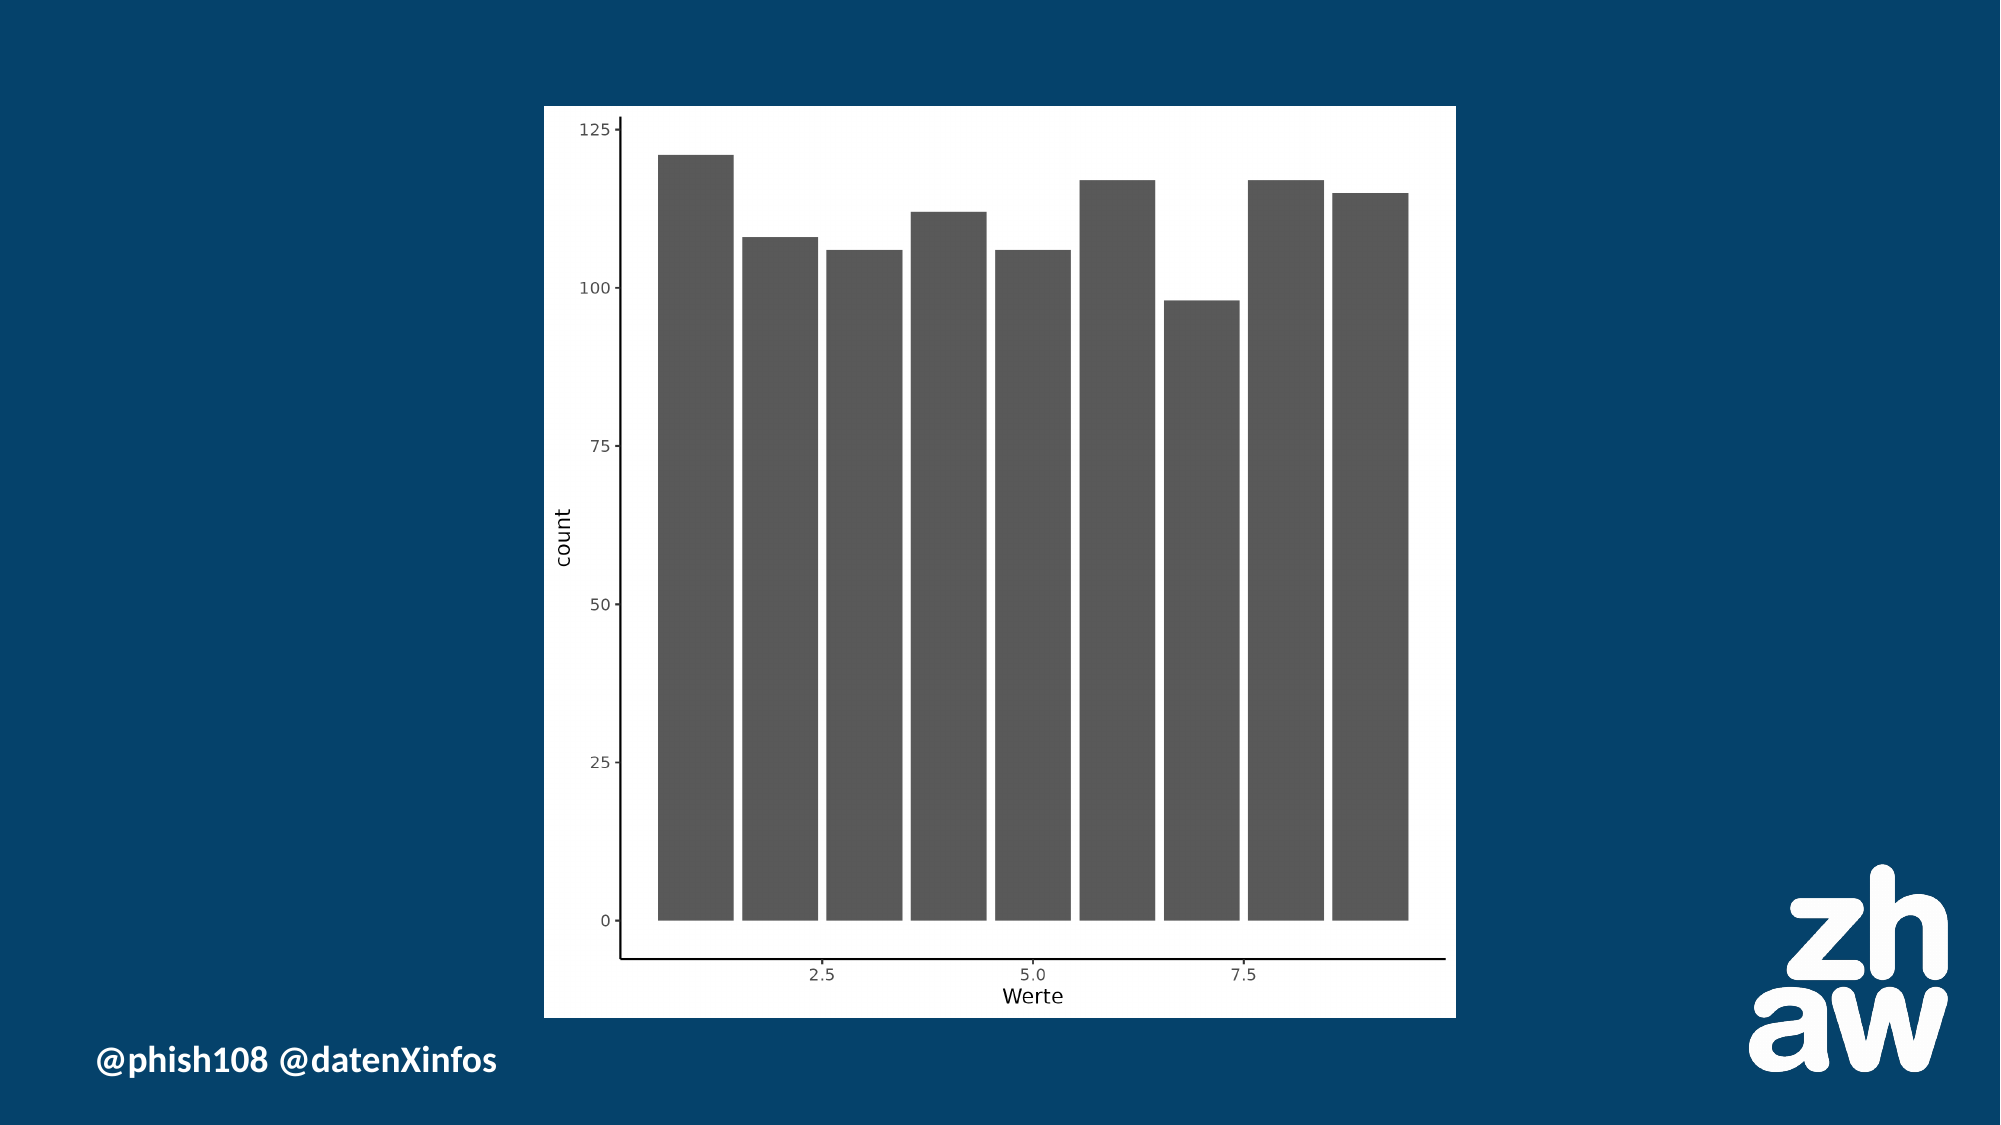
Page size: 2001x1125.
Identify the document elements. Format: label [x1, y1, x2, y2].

picture [544, 106, 1456, 1018]
